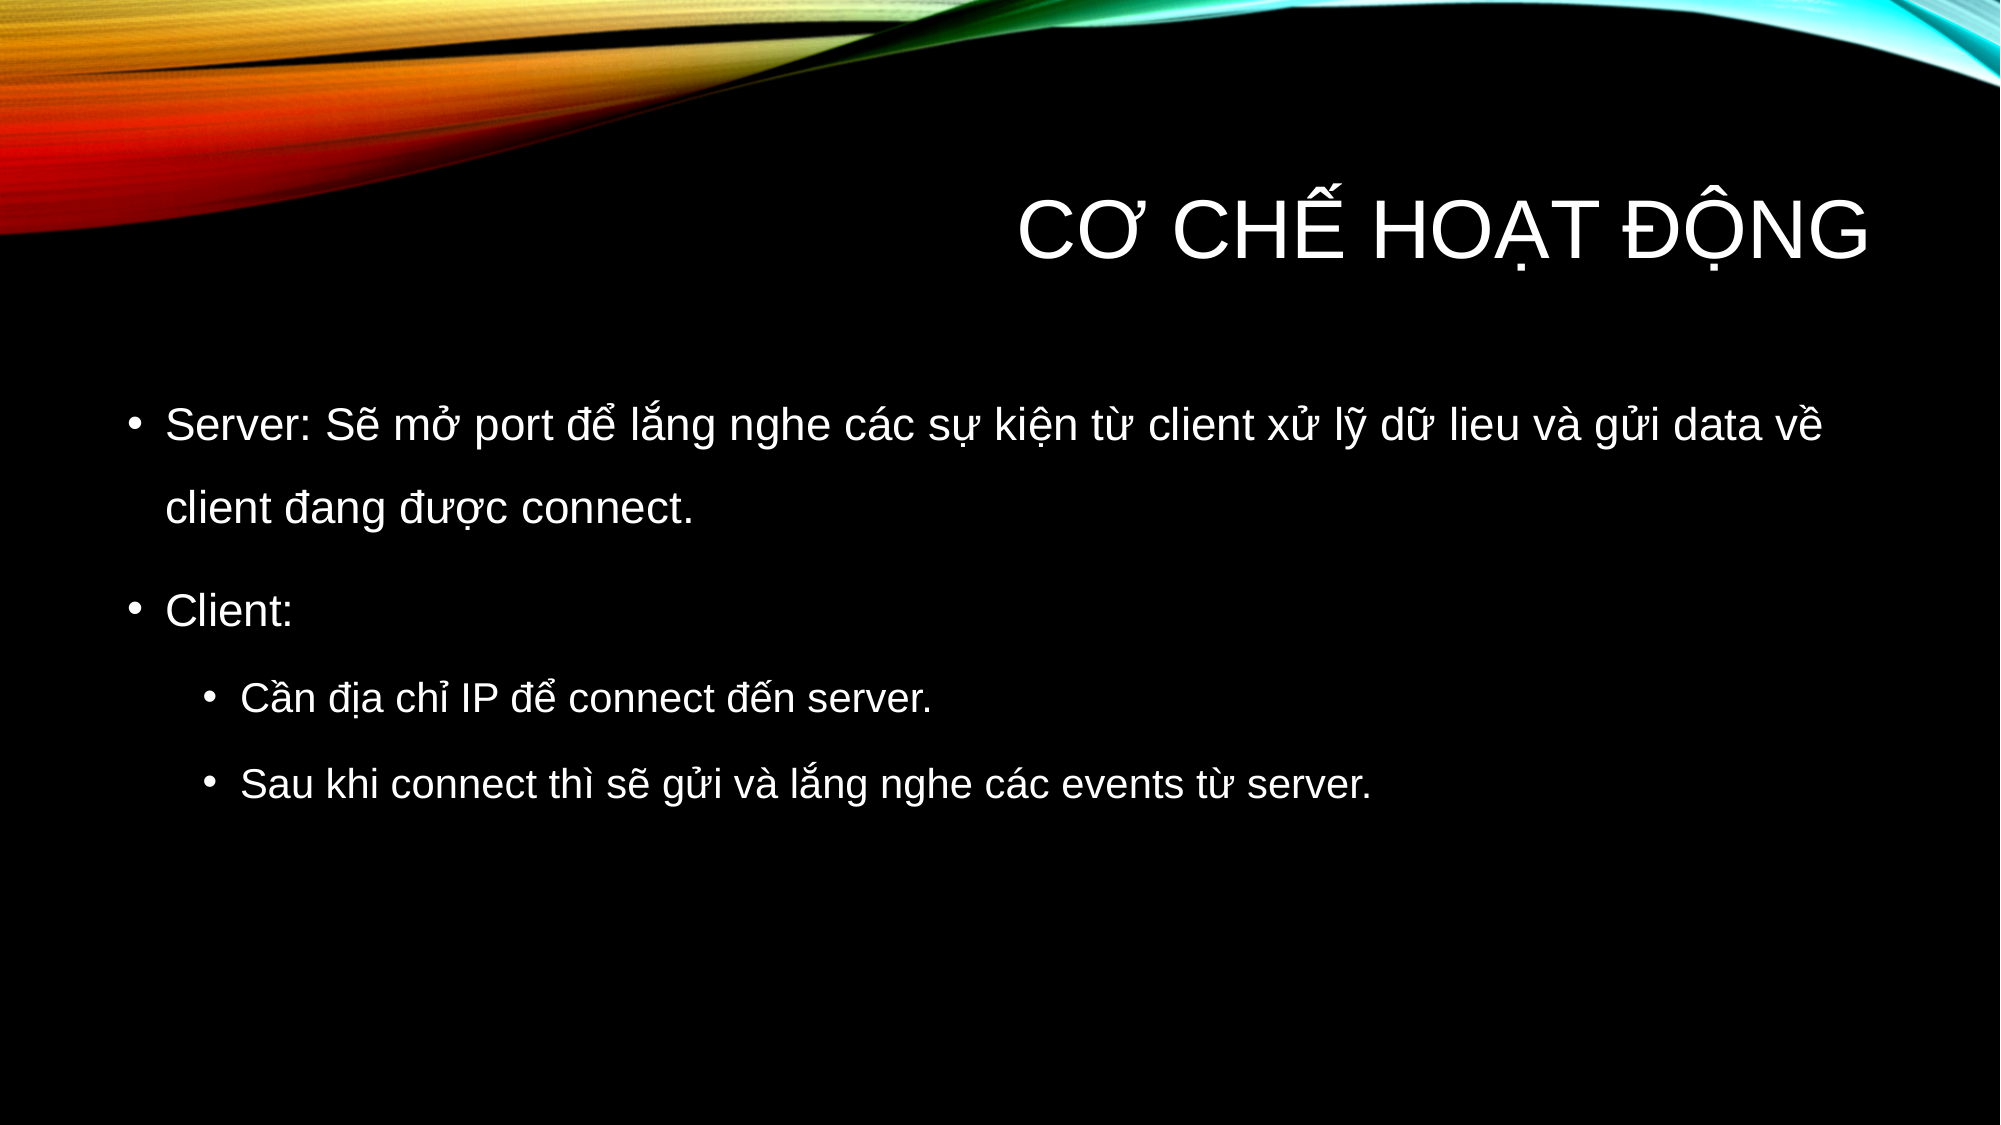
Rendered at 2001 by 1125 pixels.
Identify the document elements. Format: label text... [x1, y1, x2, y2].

picture [0, 0, 2000, 237]
title Cơ chế hoạt động [474, 125, 1888, 338]
list Server: Sẽ mở port để lắng nghe các sự kiện từ client xử lỹ dữ lieu và gửi data về client đang được connect. Client: Cần địa chỉ IP để connect đến server. Sau khi connect thì sẽ gửi và lắng nghe các events từ server. [112, 360, 1888, 1021]
